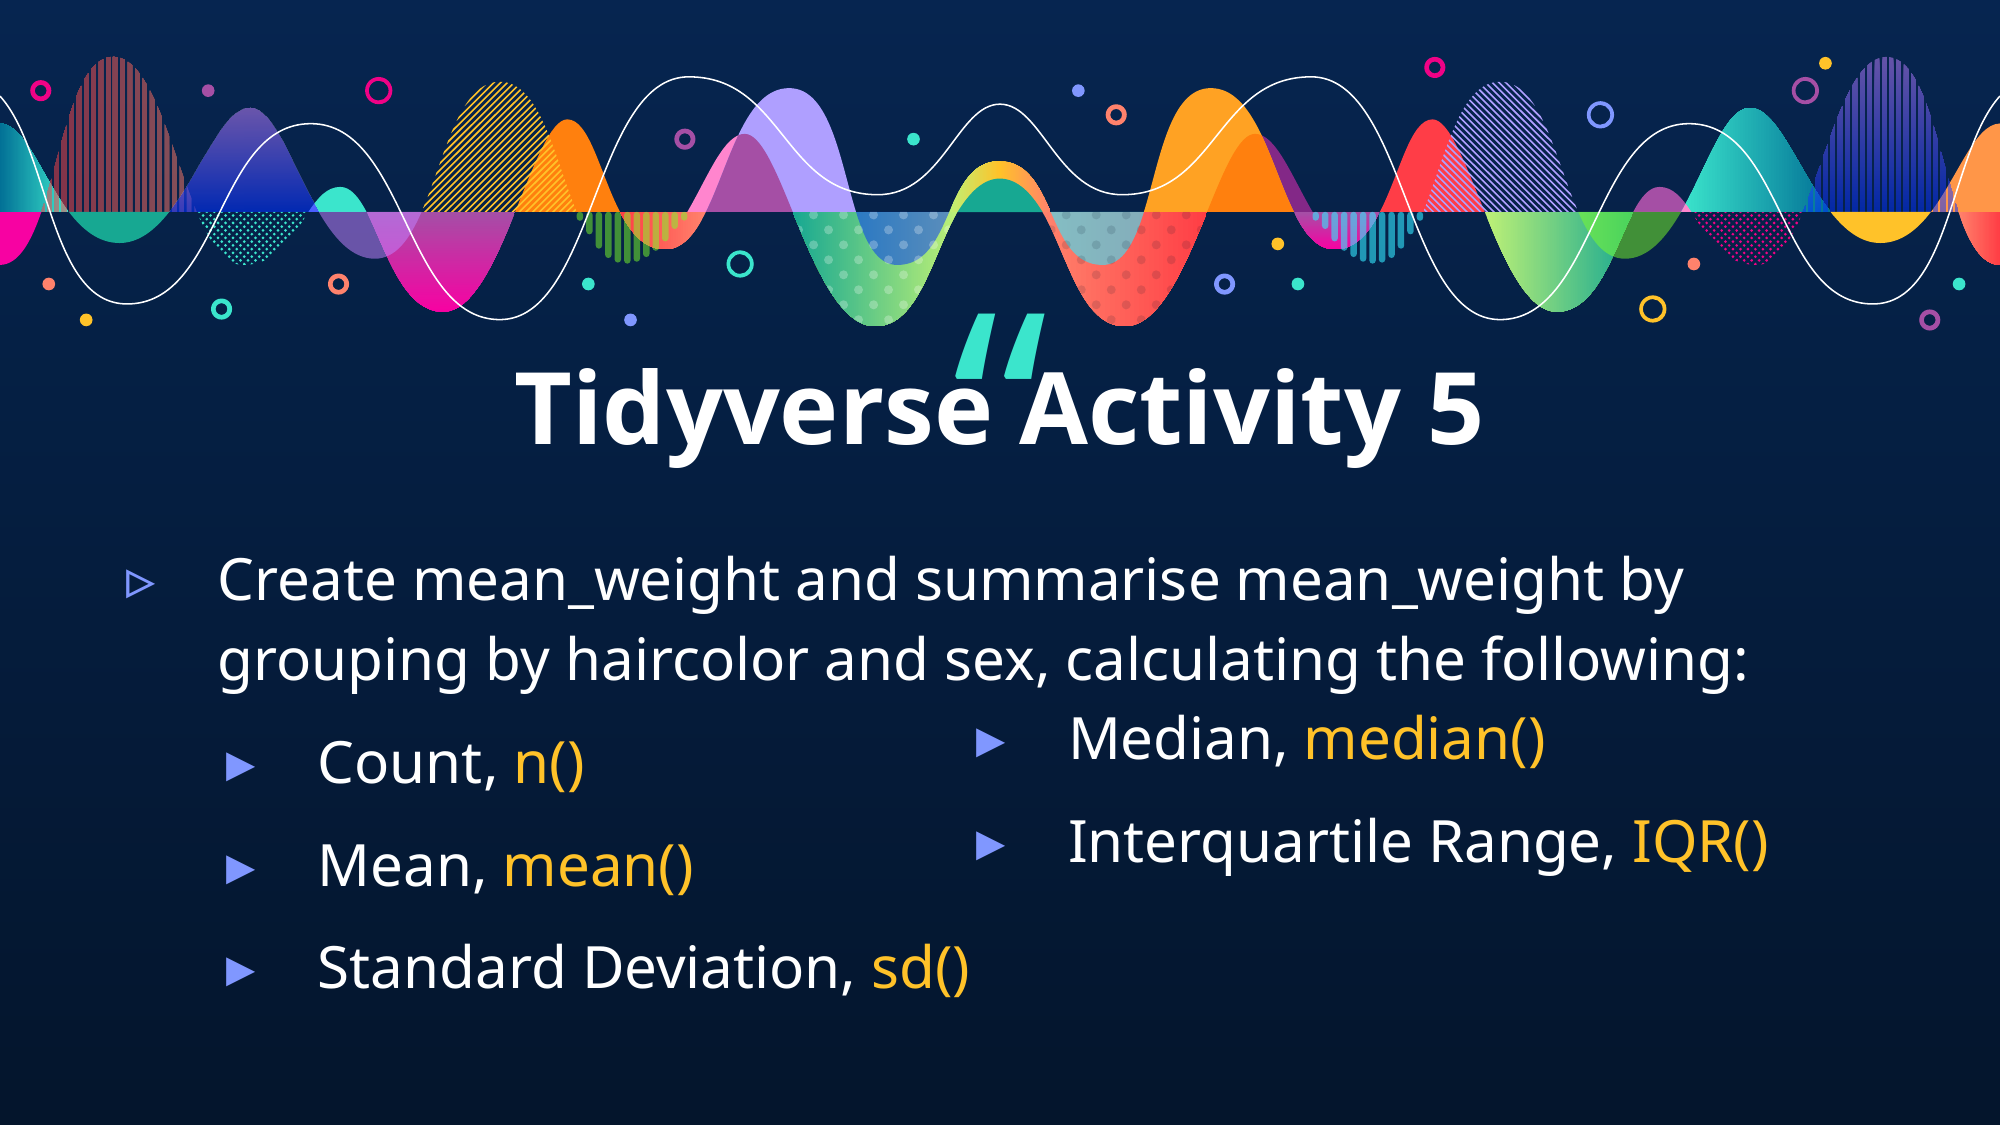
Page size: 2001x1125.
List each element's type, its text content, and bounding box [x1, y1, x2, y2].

list Create mean_weight and summarise mean_weight by grouping by haircolor and sex, calculating the following: Count, n() Mean, mean() Standard Deviation, sd() [117, 531, 1860, 1075]
text_box Median, median() Interquartile Range, IQR() [868, 690, 1817, 982]
title Tidyverse Activity 5 [271, 379, 1729, 467]
